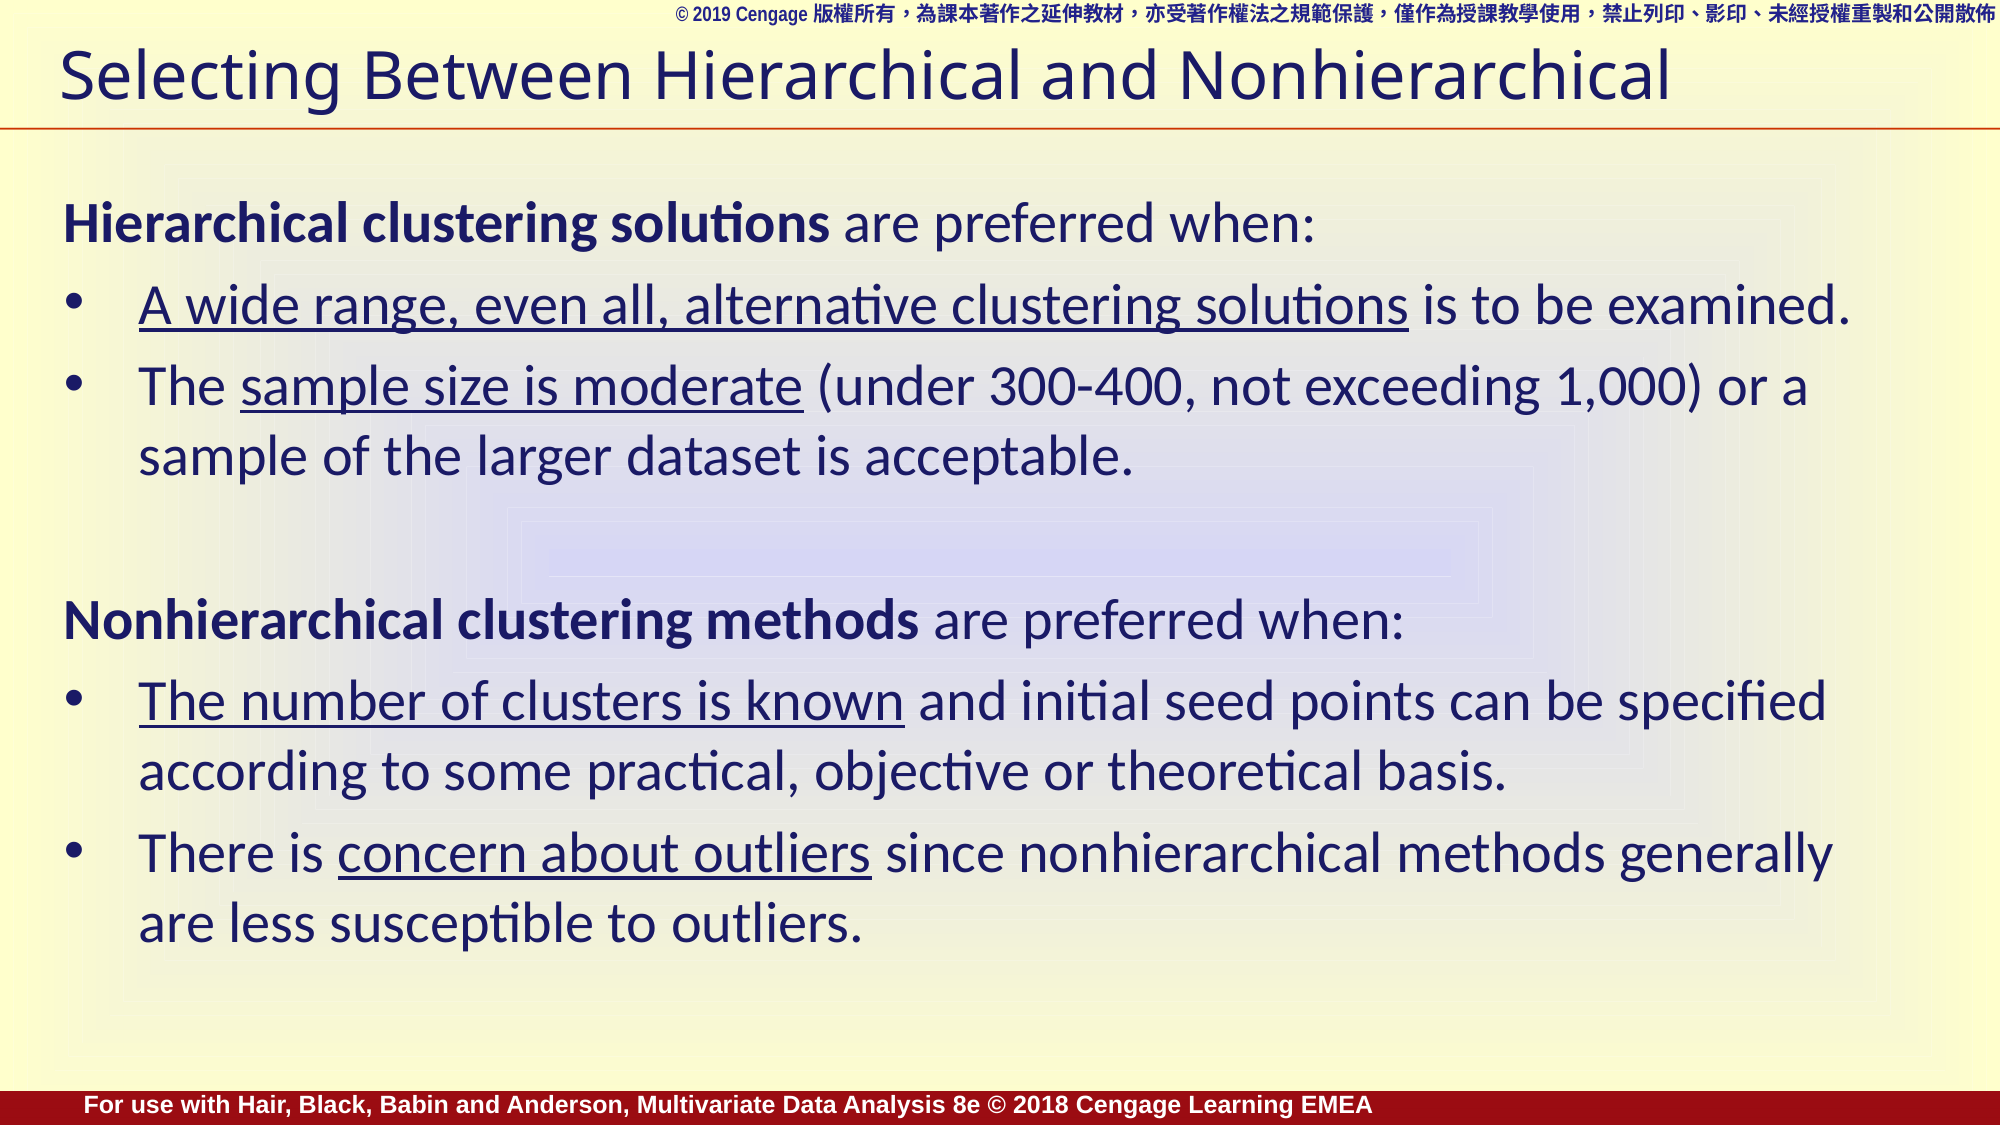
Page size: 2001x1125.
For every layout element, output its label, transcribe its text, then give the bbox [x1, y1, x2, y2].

list Hierarchical clustering solutions are preferred when: A wide range, even all, alternative clustering solutions is to be examined. The sample size is moderate (under 300-400, not exceeding 1,000) or a sample of the larger dataset is acceptable. Nonhierarchical clustering methods are preferred when: The number of clusters is known and initial seed points can be specified according to some practical, objective or theoretical basis. There is concern about outliers since nonhierarchical methods generally are less susceptible to outliers. [48, 176, 1914, 934]
title Selecting Between Hierarchical and Nonhierarchical [44, 20, 1921, 126]
picture [1519, 1091, 2000, 1125]
text_box For use with Hair, Black, Babin and Anderson, Multivariate Data Analysis 8e © 2018 Cengage Learning EMEA [0, 1081, 1519, 1125]
